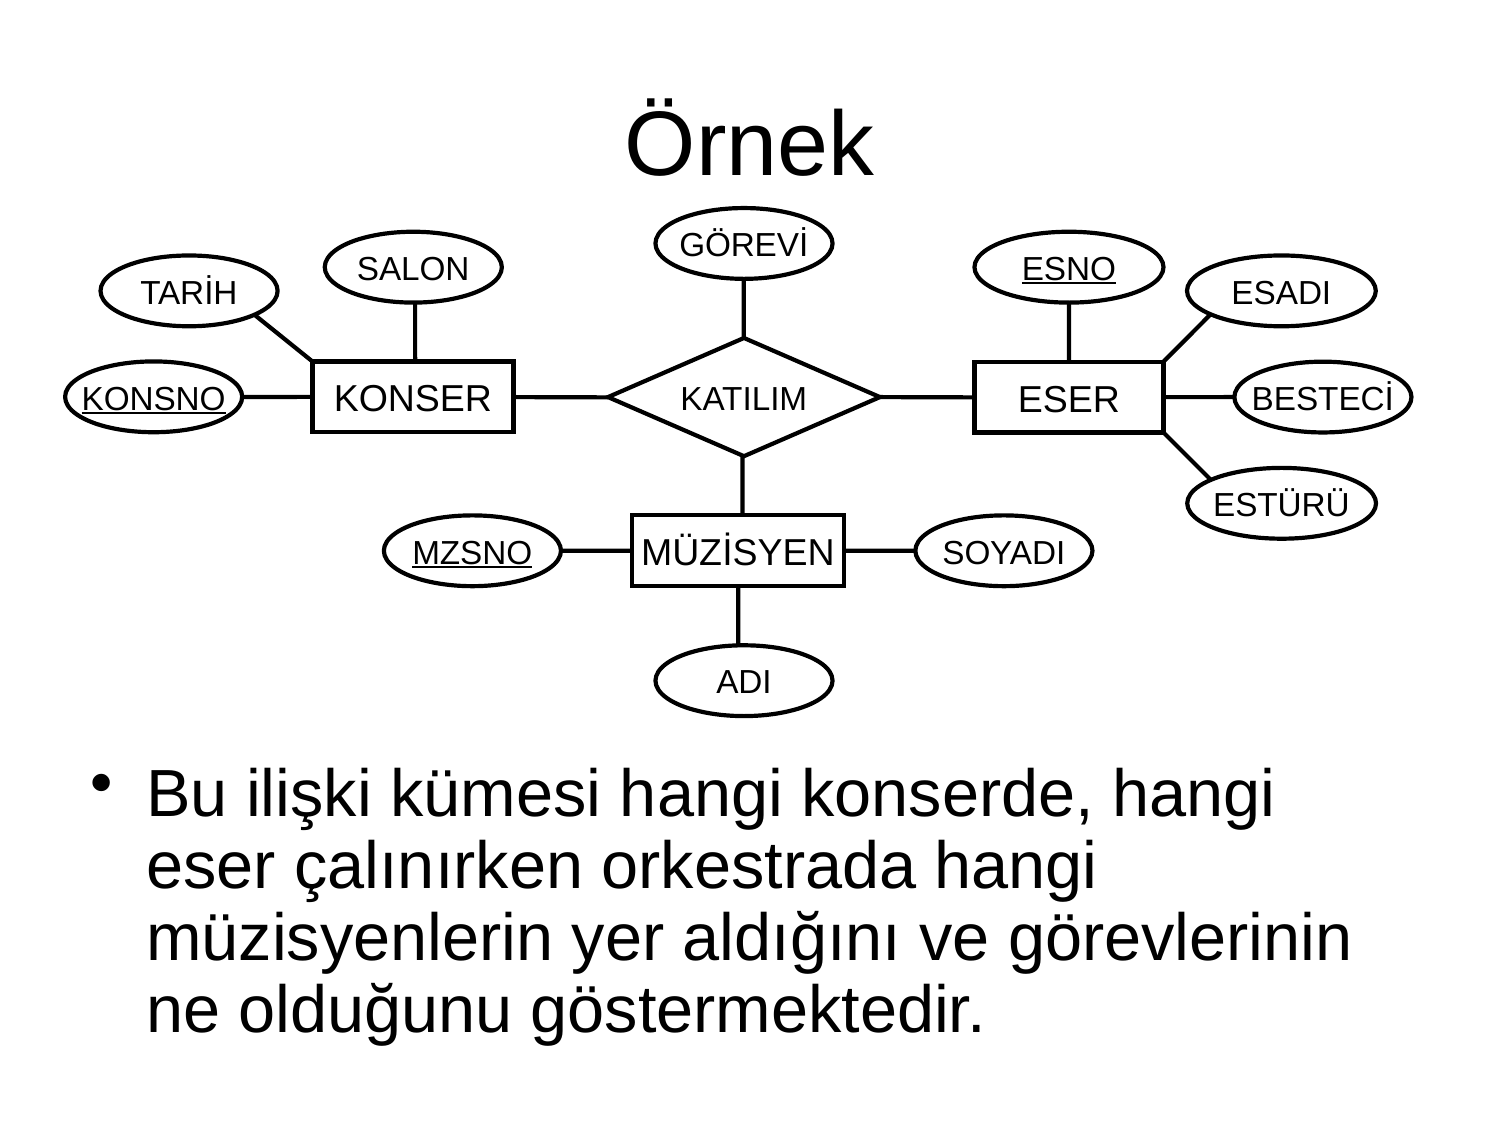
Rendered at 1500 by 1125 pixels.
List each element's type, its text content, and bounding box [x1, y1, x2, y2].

text_box MÜZİSYEN [631, 515, 845, 587]
text_box ADI [655, 645, 833, 717]
text_box SALON [324, 231, 502, 303]
text_box ESNO [974, 231, 1164, 303]
text_box ESER [974, 361, 1164, 433]
text_box TARİH [100, 255, 278, 327]
text_box SOYADI [915, 515, 1093, 587]
text_box MZSNO [383, 515, 561, 587]
list Bu ilişki kümesi hangi konserde, hangi eser çalınırken orkestrada hangi müzisyenlerin yer aldığını ve görevlerinin ne olduğunu göstermektedir. [75, 751, 1425, 1059]
text_box GÖREVİ [655, 208, 833, 279]
text_box KONSER [312, 361, 514, 433]
text_box ESADI [1187, 255, 1376, 327]
text_box BESTECİ [1234, 361, 1412, 433]
title Örnek [75, 45, 1425, 233]
text_box KATILIM [608, 337, 880, 457]
text_box KONSNO [65, 361, 243, 433]
text_box ESTÜRÜ [1187, 467, 1377, 539]
